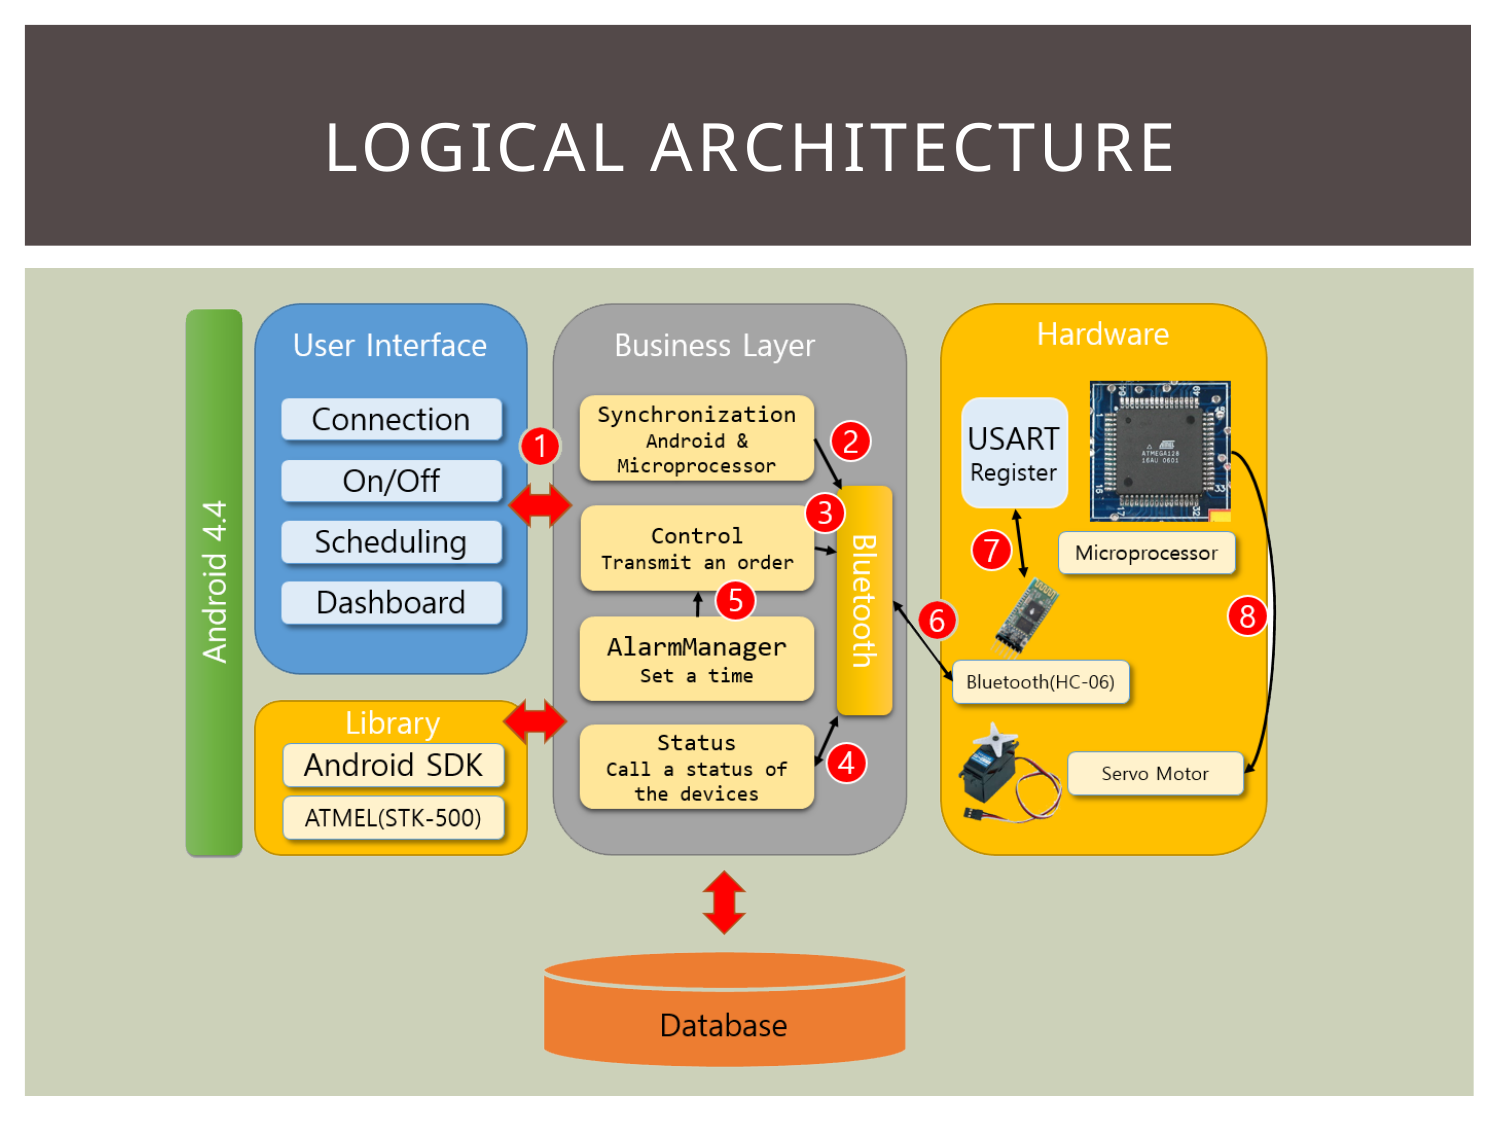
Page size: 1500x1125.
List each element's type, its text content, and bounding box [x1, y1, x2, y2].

picture [155, 174, 1344, 1125]
title Logical Architecture [62, 58, 1438, 232]
